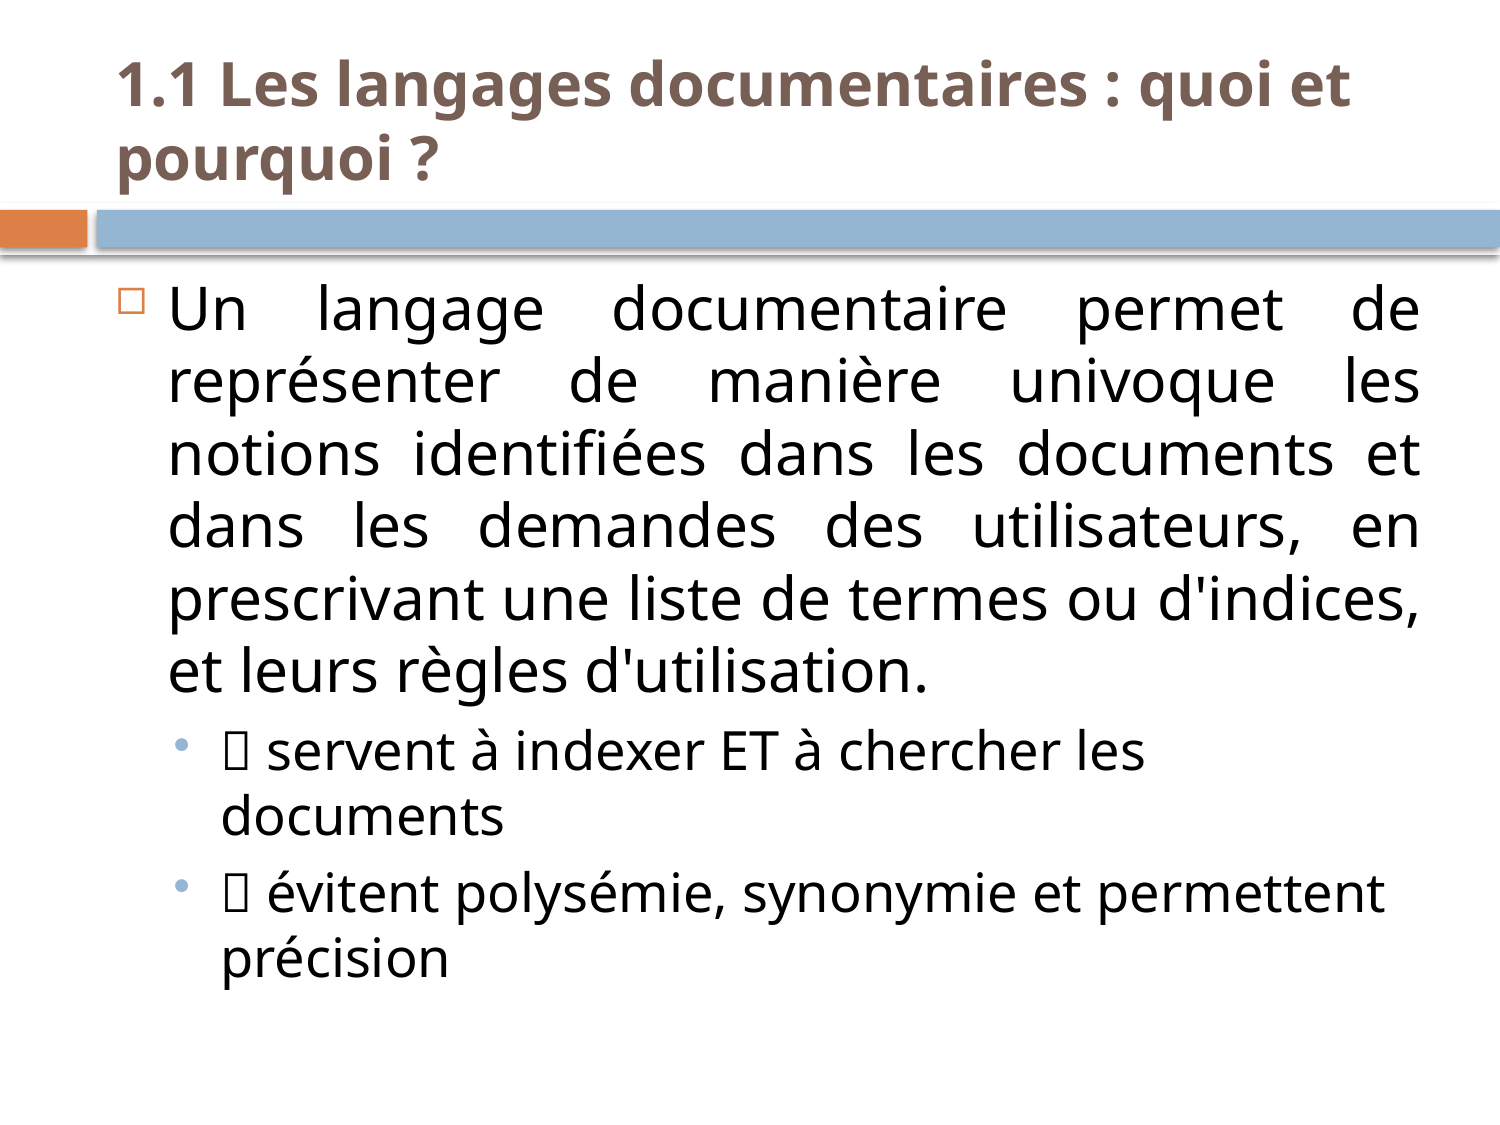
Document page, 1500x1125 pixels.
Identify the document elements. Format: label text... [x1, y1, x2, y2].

text_box 1.1 Les langages documentaires : quoi et pourquoi ? [100, 37, 1438, 200]
text_box Un langage documentaire permet de représenter de manière univoque les notions identifiées dans les documents et dans les demandes des utilisateurs, en prescrivant une liste de termes ou d'indices, et leurs règles d'utilisation.  servent à indexer ET à chercher les documents  évitent polysémie, synonymie et permettent précision [100, 262, 1438, 1000]
